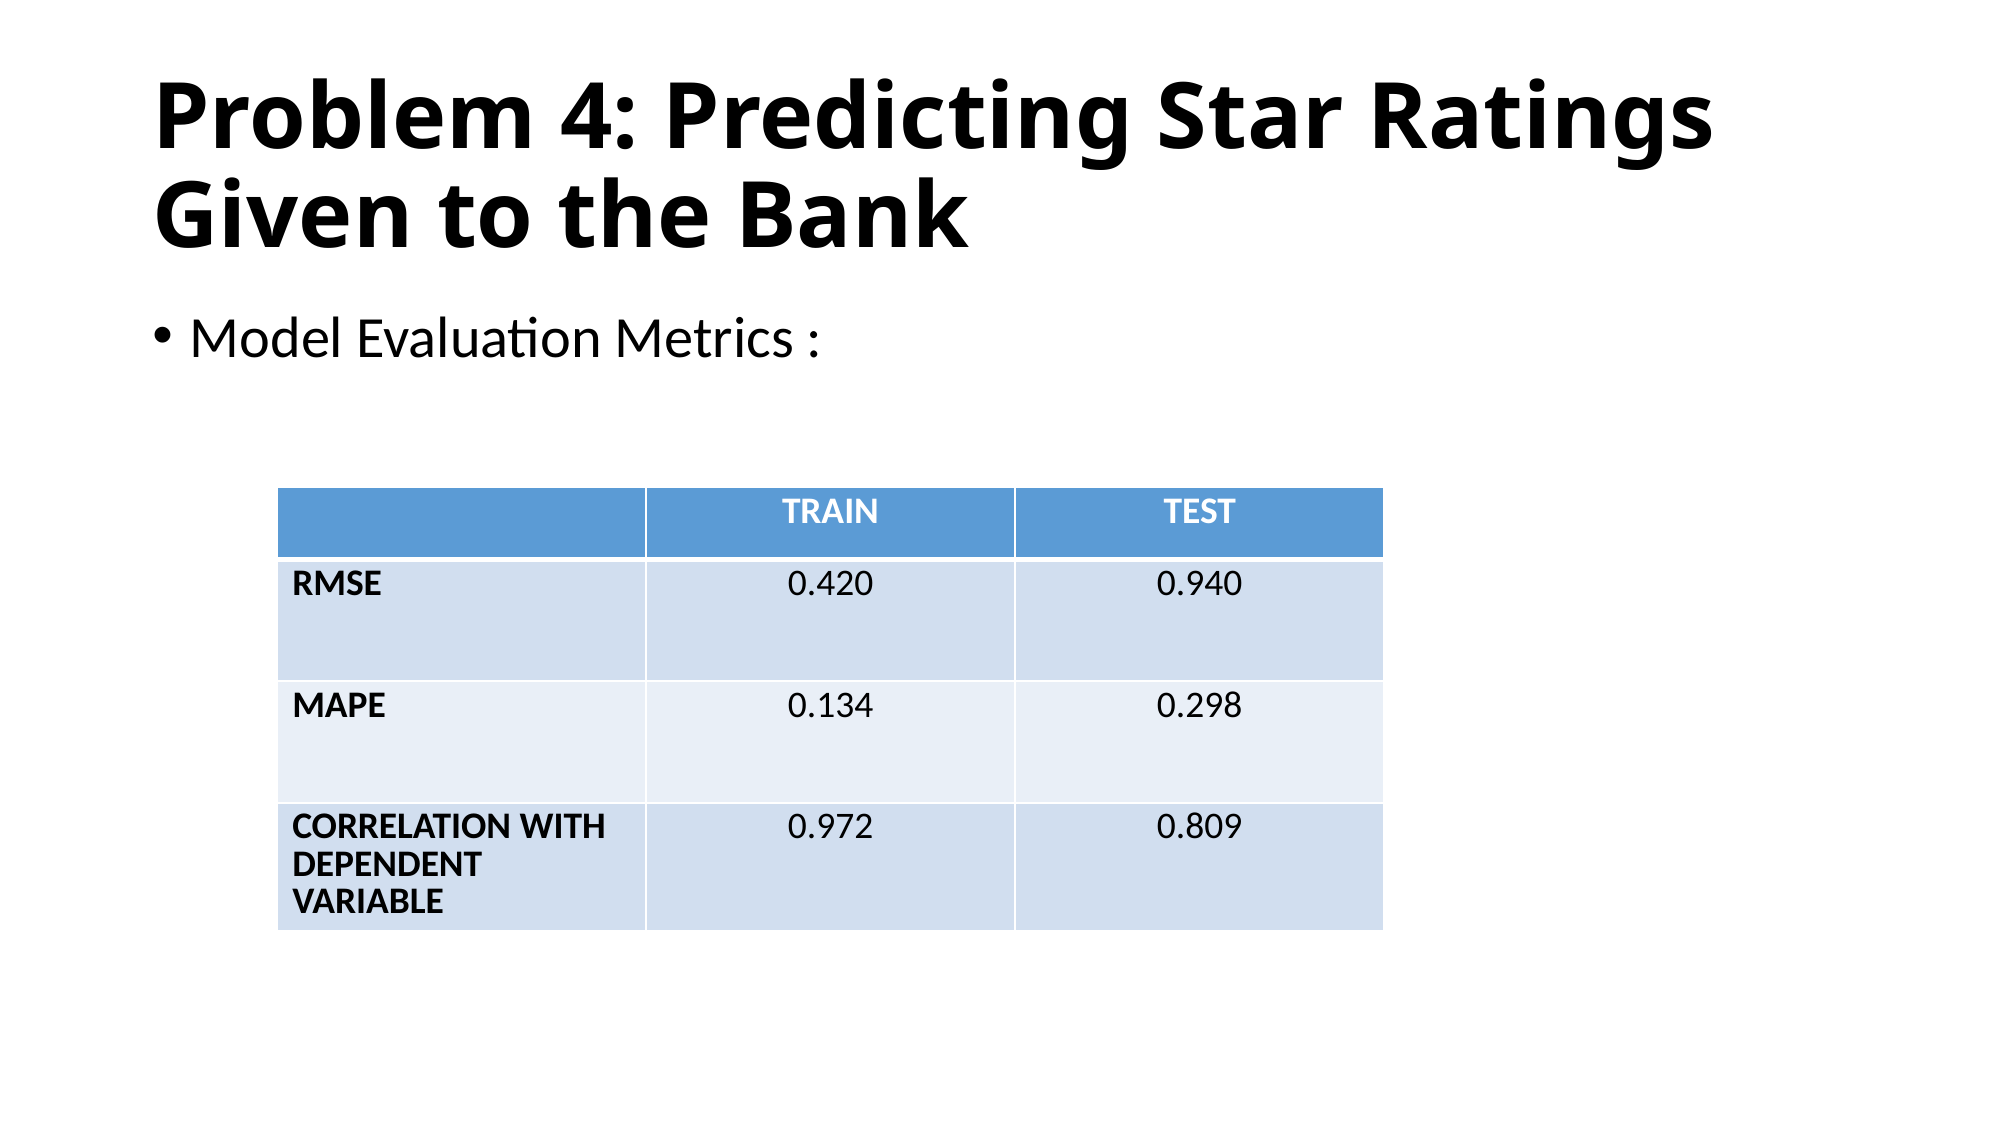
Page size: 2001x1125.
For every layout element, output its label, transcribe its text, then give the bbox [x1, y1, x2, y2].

table_header [278, 488, 645, 557]
table_cell 0.420 [647, 562, 1014, 680]
table_cell 0.298 [1016, 682, 1383, 802]
list Model Evaluation Metrics : [137, 299, 1863, 1014]
table_header TRAIN [647, 488, 1014, 557]
table_header TEST [1016, 488, 1383, 557]
title Problem 4: Predicting Star Ratings Given to the Bank [137, 59, 1863, 278]
table_cell CORRELATION WITH DEPENDENT VARIABLE [278, 804, 645, 930]
table_cell MAPE [278, 682, 645, 802]
table_cell 0.134 [647, 682, 1014, 802]
table_cell RMSE [278, 562, 645, 680]
table_cell 0.940 [1016, 562, 1383, 680]
table_cell 0.809 [1016, 804, 1383, 930]
table_cell 0.972 [647, 804, 1014, 930]
